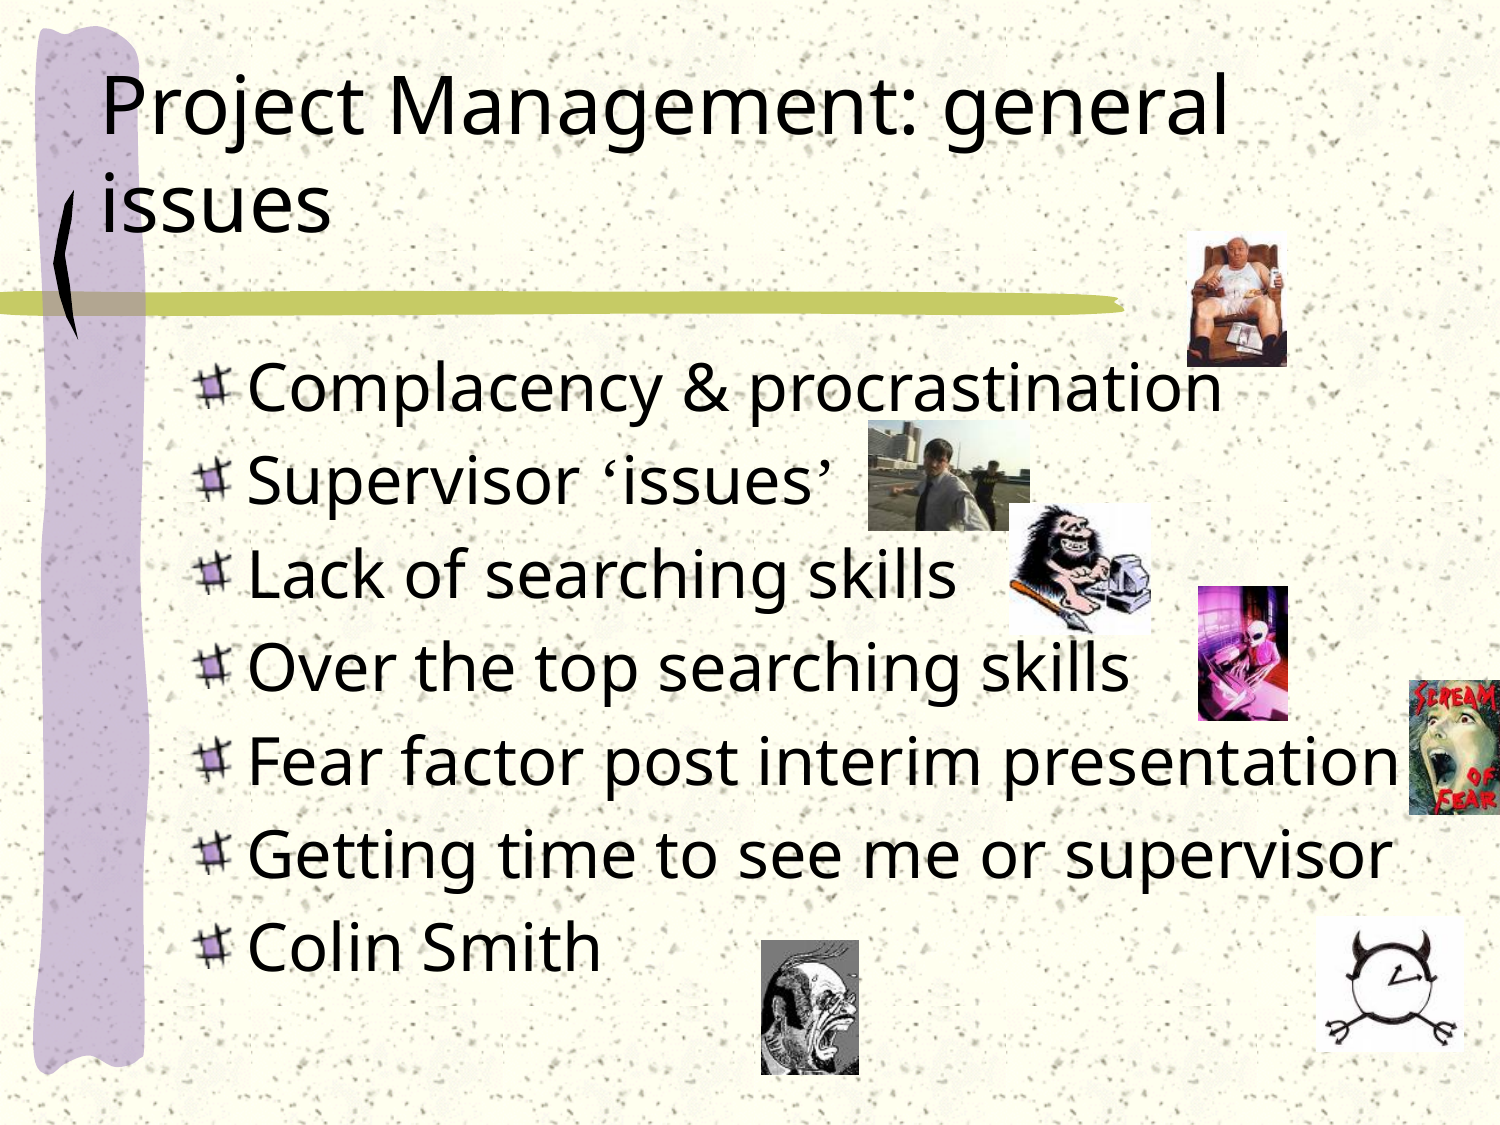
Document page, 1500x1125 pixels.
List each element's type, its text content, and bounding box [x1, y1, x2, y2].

picture [0, 0, 1500, 1125]
title Project Management: general issues [84, 94, 1496, 208]
list Complacency & procrastination Supervisor ‘issues’ Lack of searching skills Over the top searching skills Fear factor post interim presentation Getting time to see me or supervisor Colin Smith [174, 337, 1451, 1013]
